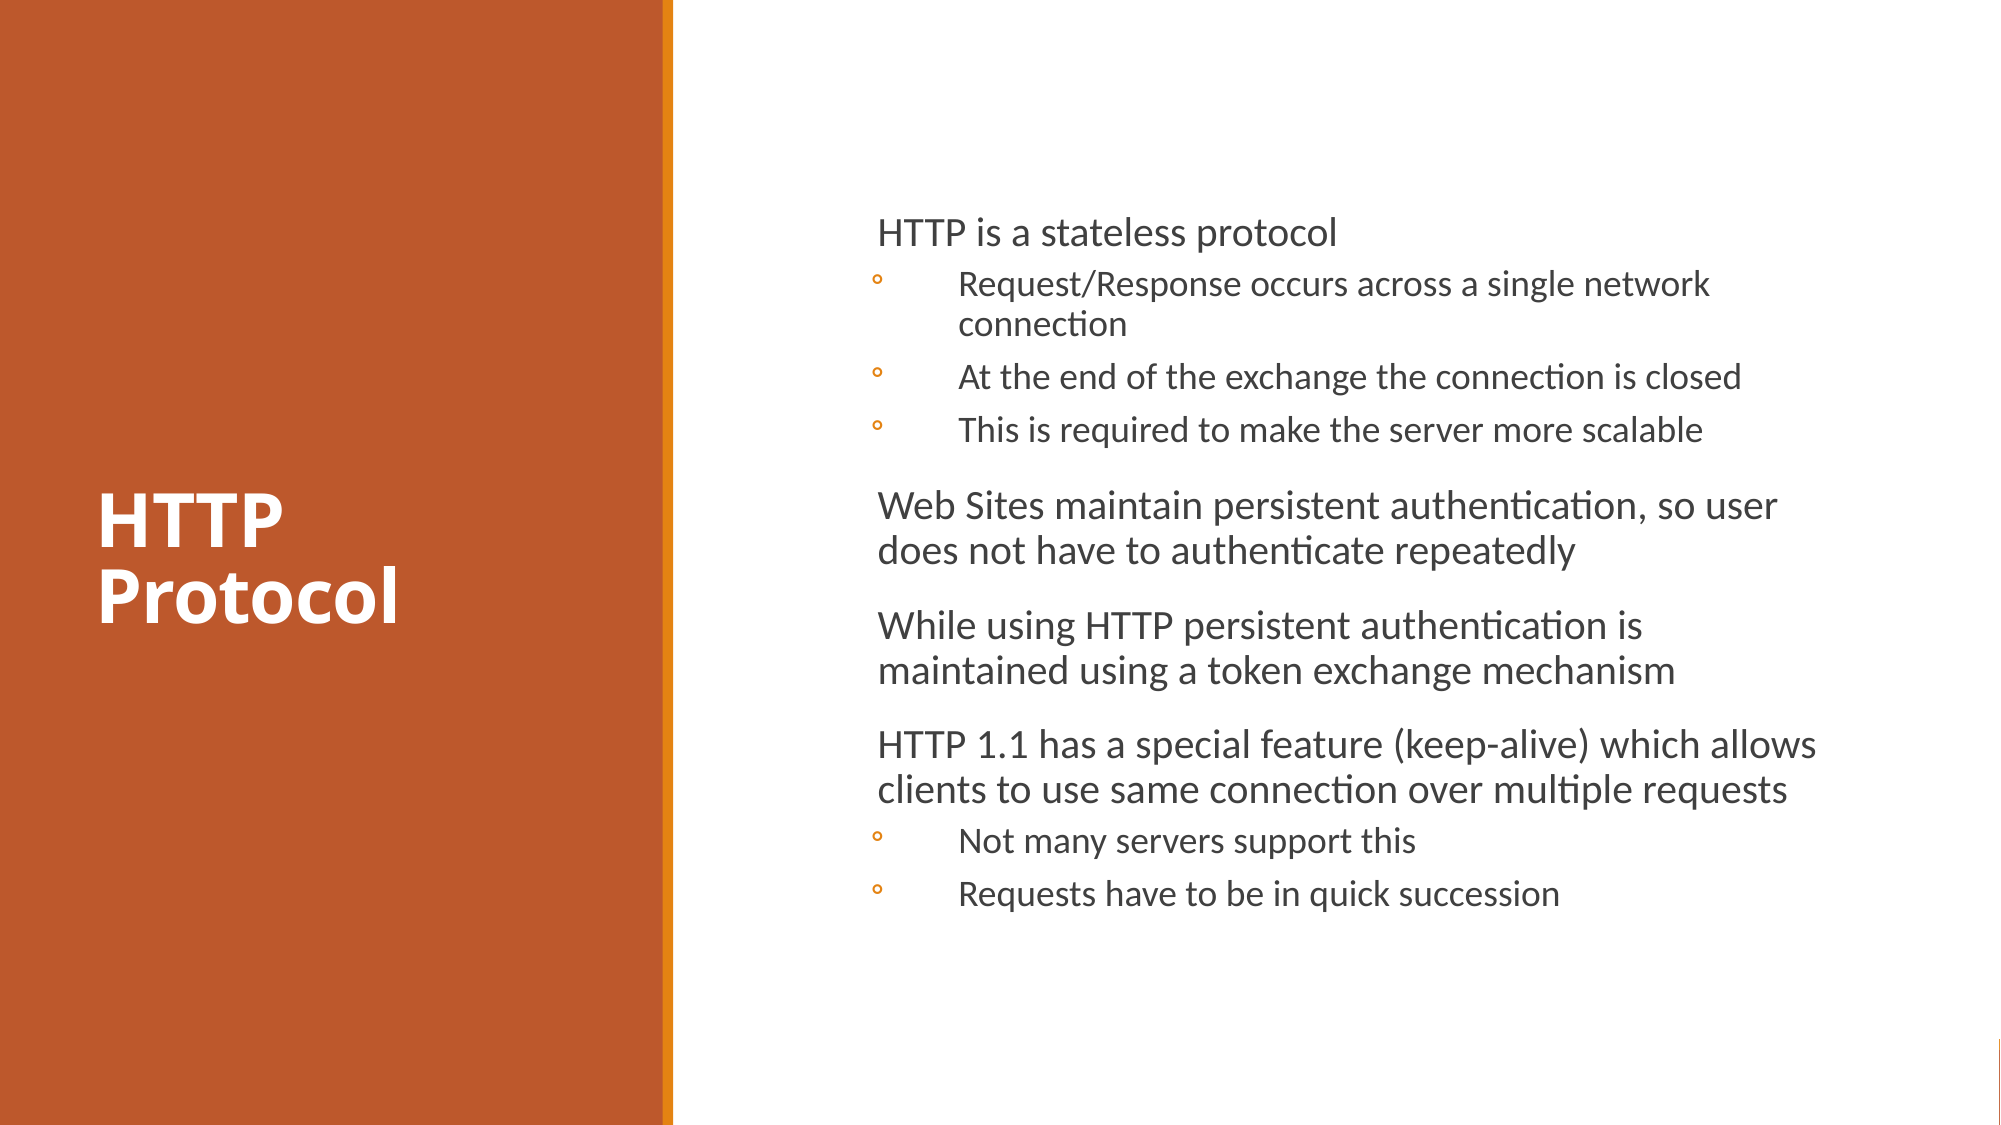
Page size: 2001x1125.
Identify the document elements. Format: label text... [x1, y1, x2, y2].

text_box HTTP Protocol [80, 99, 587, 1026]
text_box HTTP is a stateless protocol Request/Response occurs across a single network connection At the end of the exchange the connection is closed This is required to make the server more scalable Web Sites maintain persistent authentication, so user does not have to authenticate repeatedly While using HTTP persistent authentication is maintained using a token exchange mechanism HTTP 1.1 has a special feature (keep-alive) which allows clients to use same connection over multiple requests Not many servers support this Requests have to be in quick succession [777, 296, 1830, 1026]
text_box HTTP is a stateless protocol Request/Response occurs across a single network connection At the end of the exchange the connection is closed This is required to make the server more scalable Web Sites maintain persistent authentication, so user does not have to authenticate repeatedly While using HTTP persistent authentication is maintained using a token exchange mechanism HTTP 1.1 has a special feature (keep-alive) which allows clients to use same connection over multiple requests Not many servers support this Requests have to be in quick succession [777, 99, 1830, 282]
text_box [0, 0, 661, 1125]
text_box [661, 0, 674, 282]
text_box [661, 296, 674, 1125]
text_box [674, 0, 2000, 1125]
